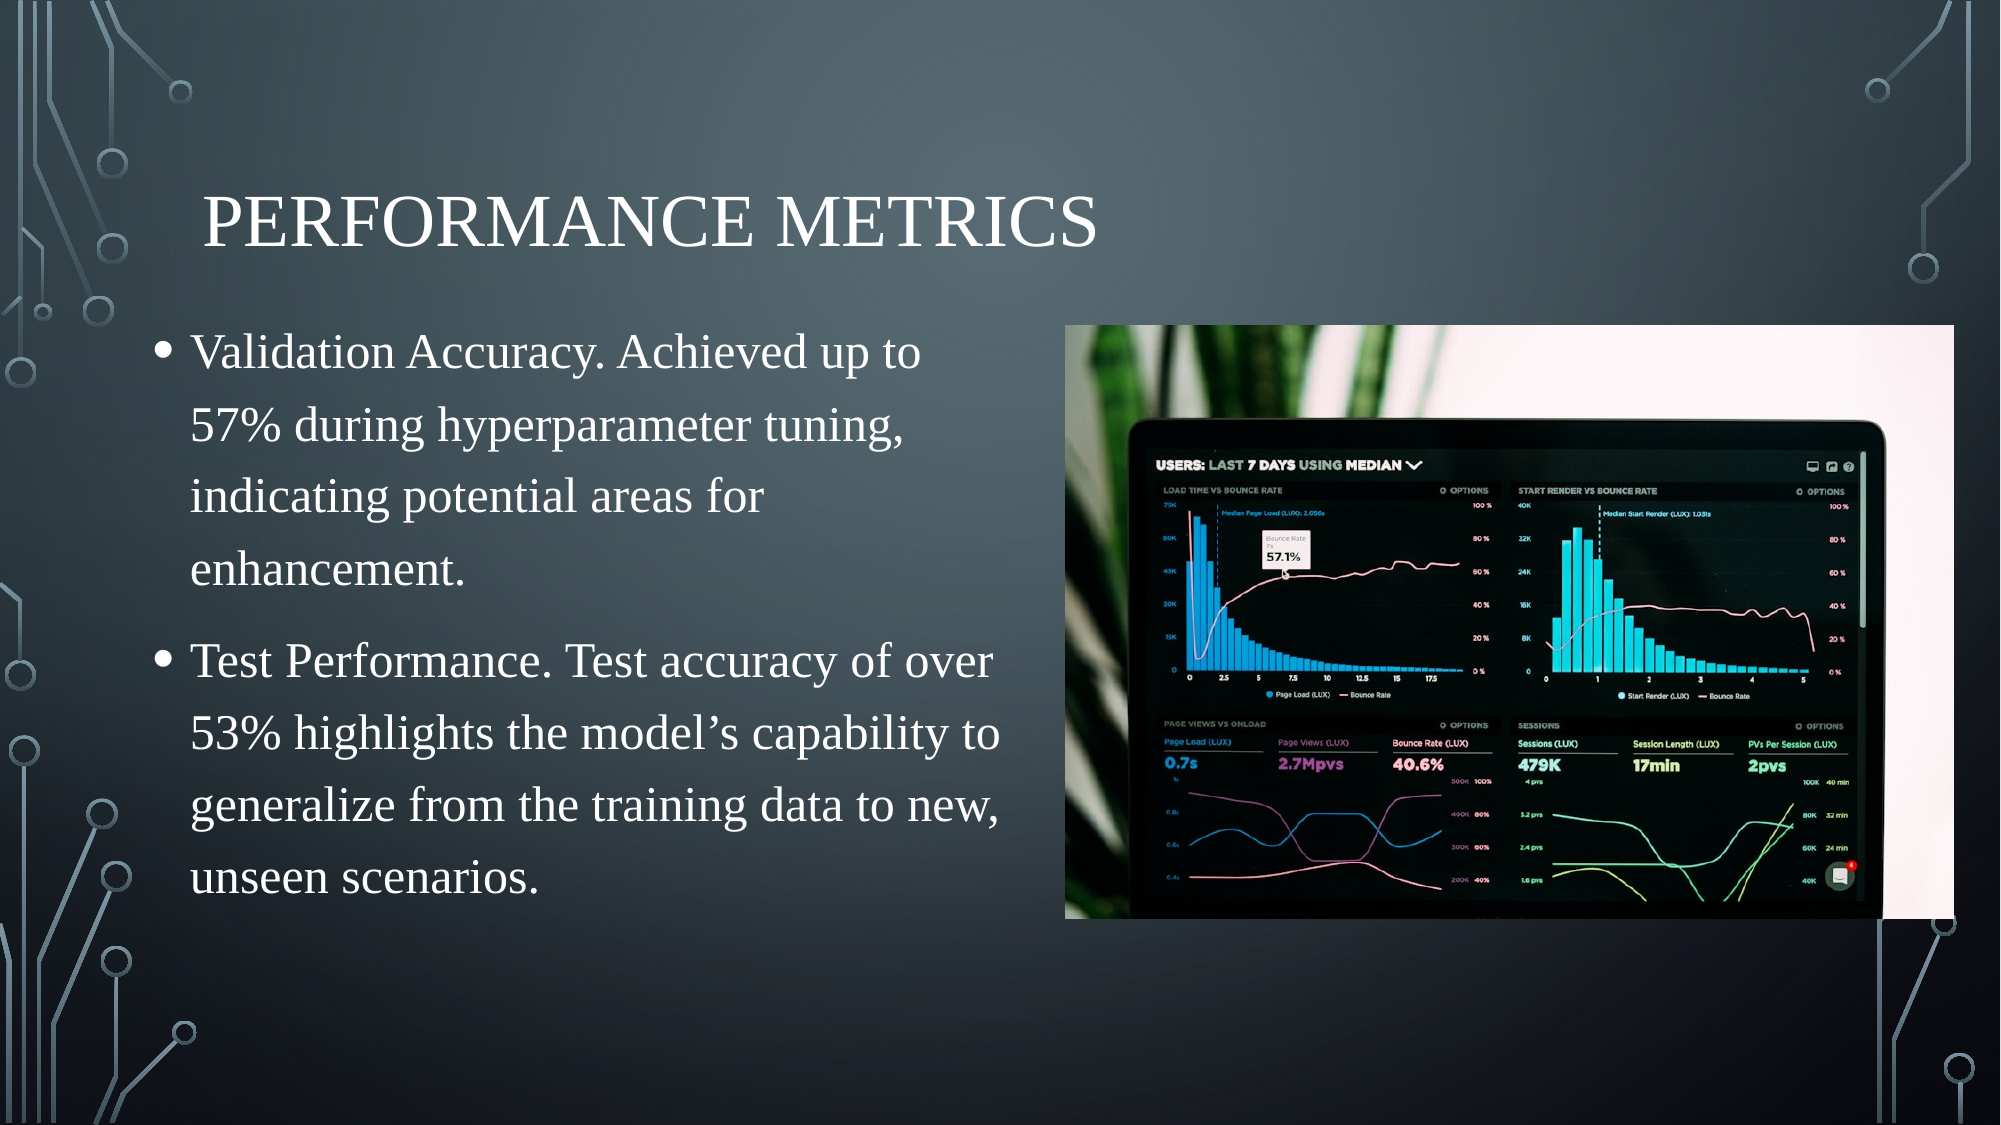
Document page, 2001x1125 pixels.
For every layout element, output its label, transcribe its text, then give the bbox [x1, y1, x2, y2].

picture [1064, 325, 1954, 919]
title Performance Metrics [187, 101, 1813, 344]
list Validation Accuracy. Achieved up to 57% during hyperparameter tuning, indicating potential areas for enhancement. Test Performance. Test accuracy of over 53% highlights the model’s capability to generalize from the training data to new, unseen scenarios. [137, 299, 1026, 1014]
